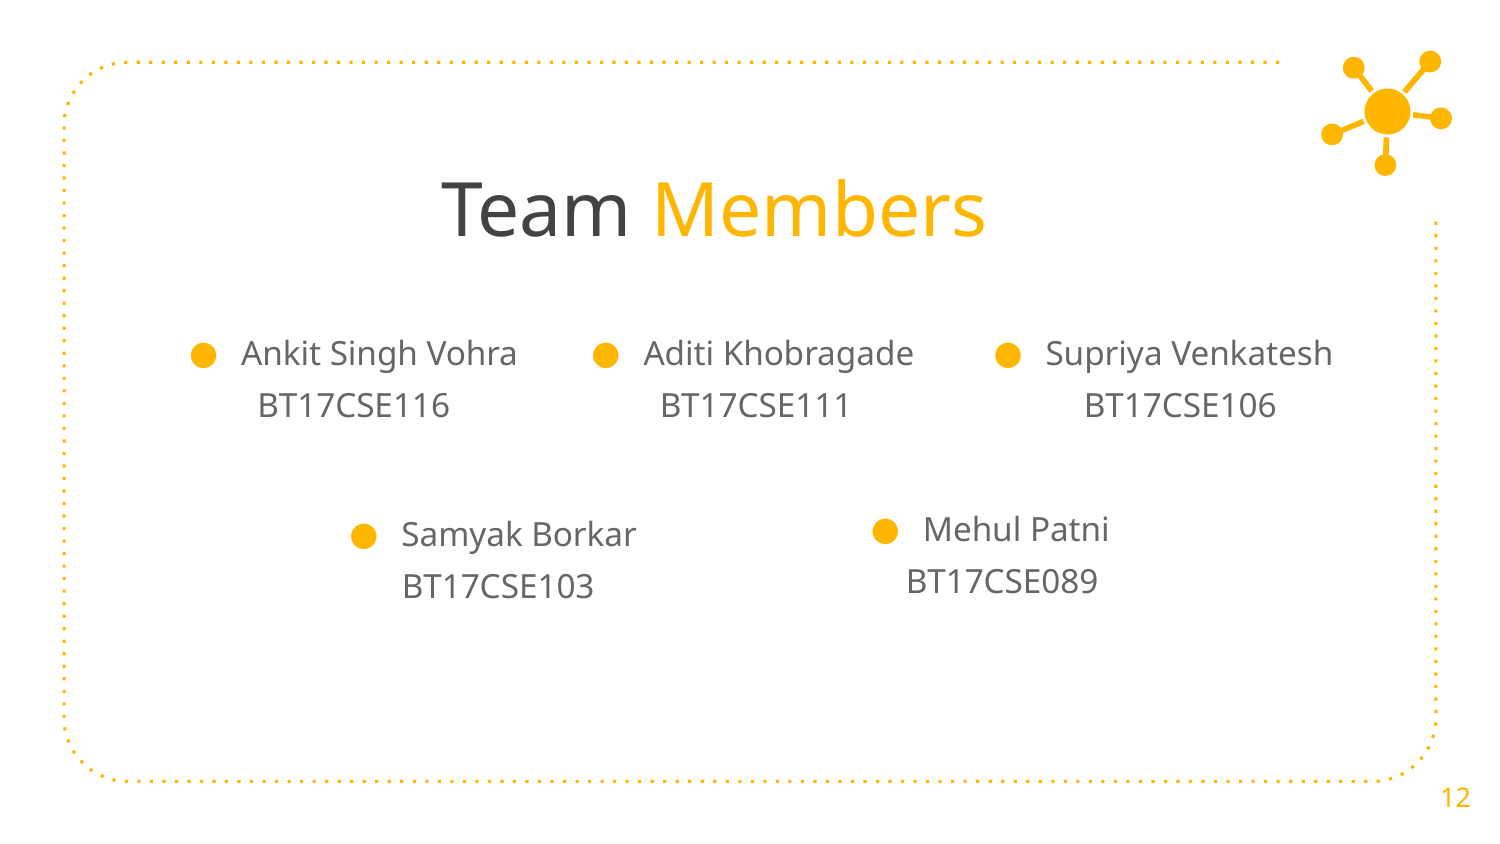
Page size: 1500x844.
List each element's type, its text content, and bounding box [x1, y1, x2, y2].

list Ankit Singh Vohra BT17CSE116 [151, 316, 534, 482]
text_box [1321, 50, 1453, 177]
list Supriya Venkatesh BT17CSE106 [955, 316, 1374, 482]
slide_number 12 [1411, 753, 1500, 844]
list Aditi Khobragade BT17CSE111 [553, 316, 936, 482]
text_box Mehul Patni BT17CSE089 [832, 492, 1216, 658]
title Team Members [151, 146, 1278, 287]
text_box Samyak Borkar BT17CSE103 [311, 498, 694, 663]
